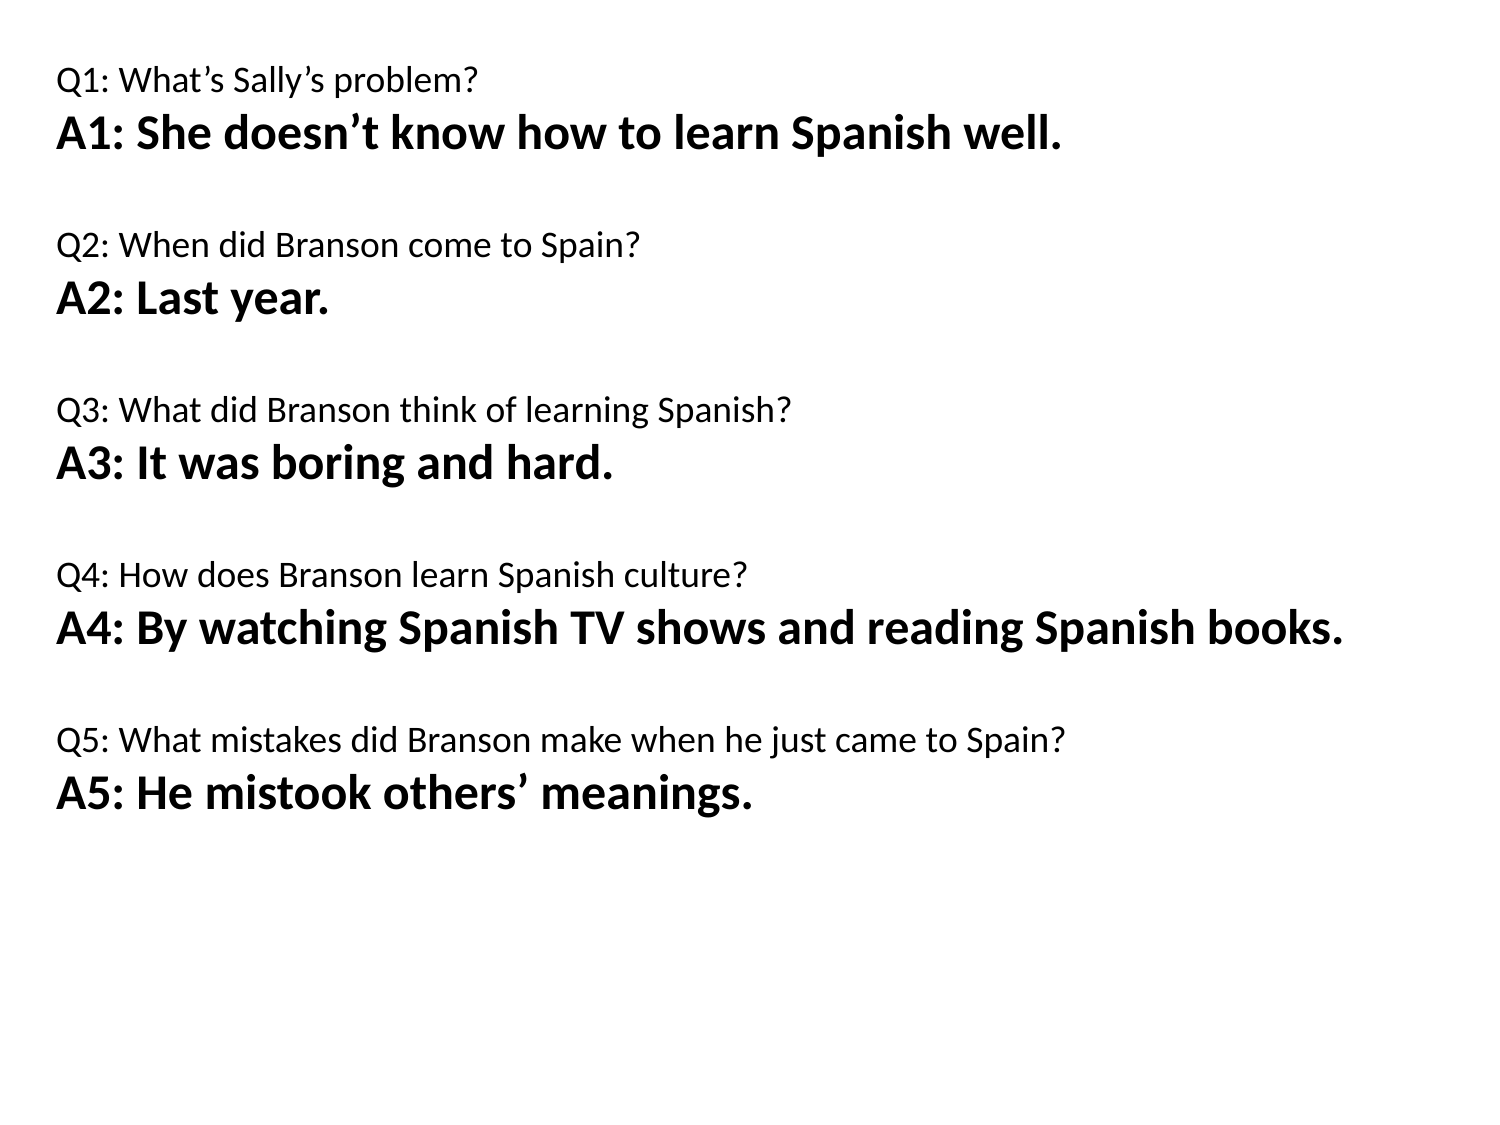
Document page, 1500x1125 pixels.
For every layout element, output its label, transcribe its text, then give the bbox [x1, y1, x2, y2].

text_box Q1: What’s Sally’s problem? A1: She doesn’t know how to learn Spanish well. Q2: When did Branson come to Spain? A2: Last year. Q3: What did Branson think of learning Spanish? A3: It was boring and hard. Q4: How does Branson learn Spanish culture? A4: By watching Spanish TV shows and reading Spanish books. Q5: What mistakes did Branson make when he just came to Spain? A5: He mistook others’ meanings. [41, 47, 1471, 828]
